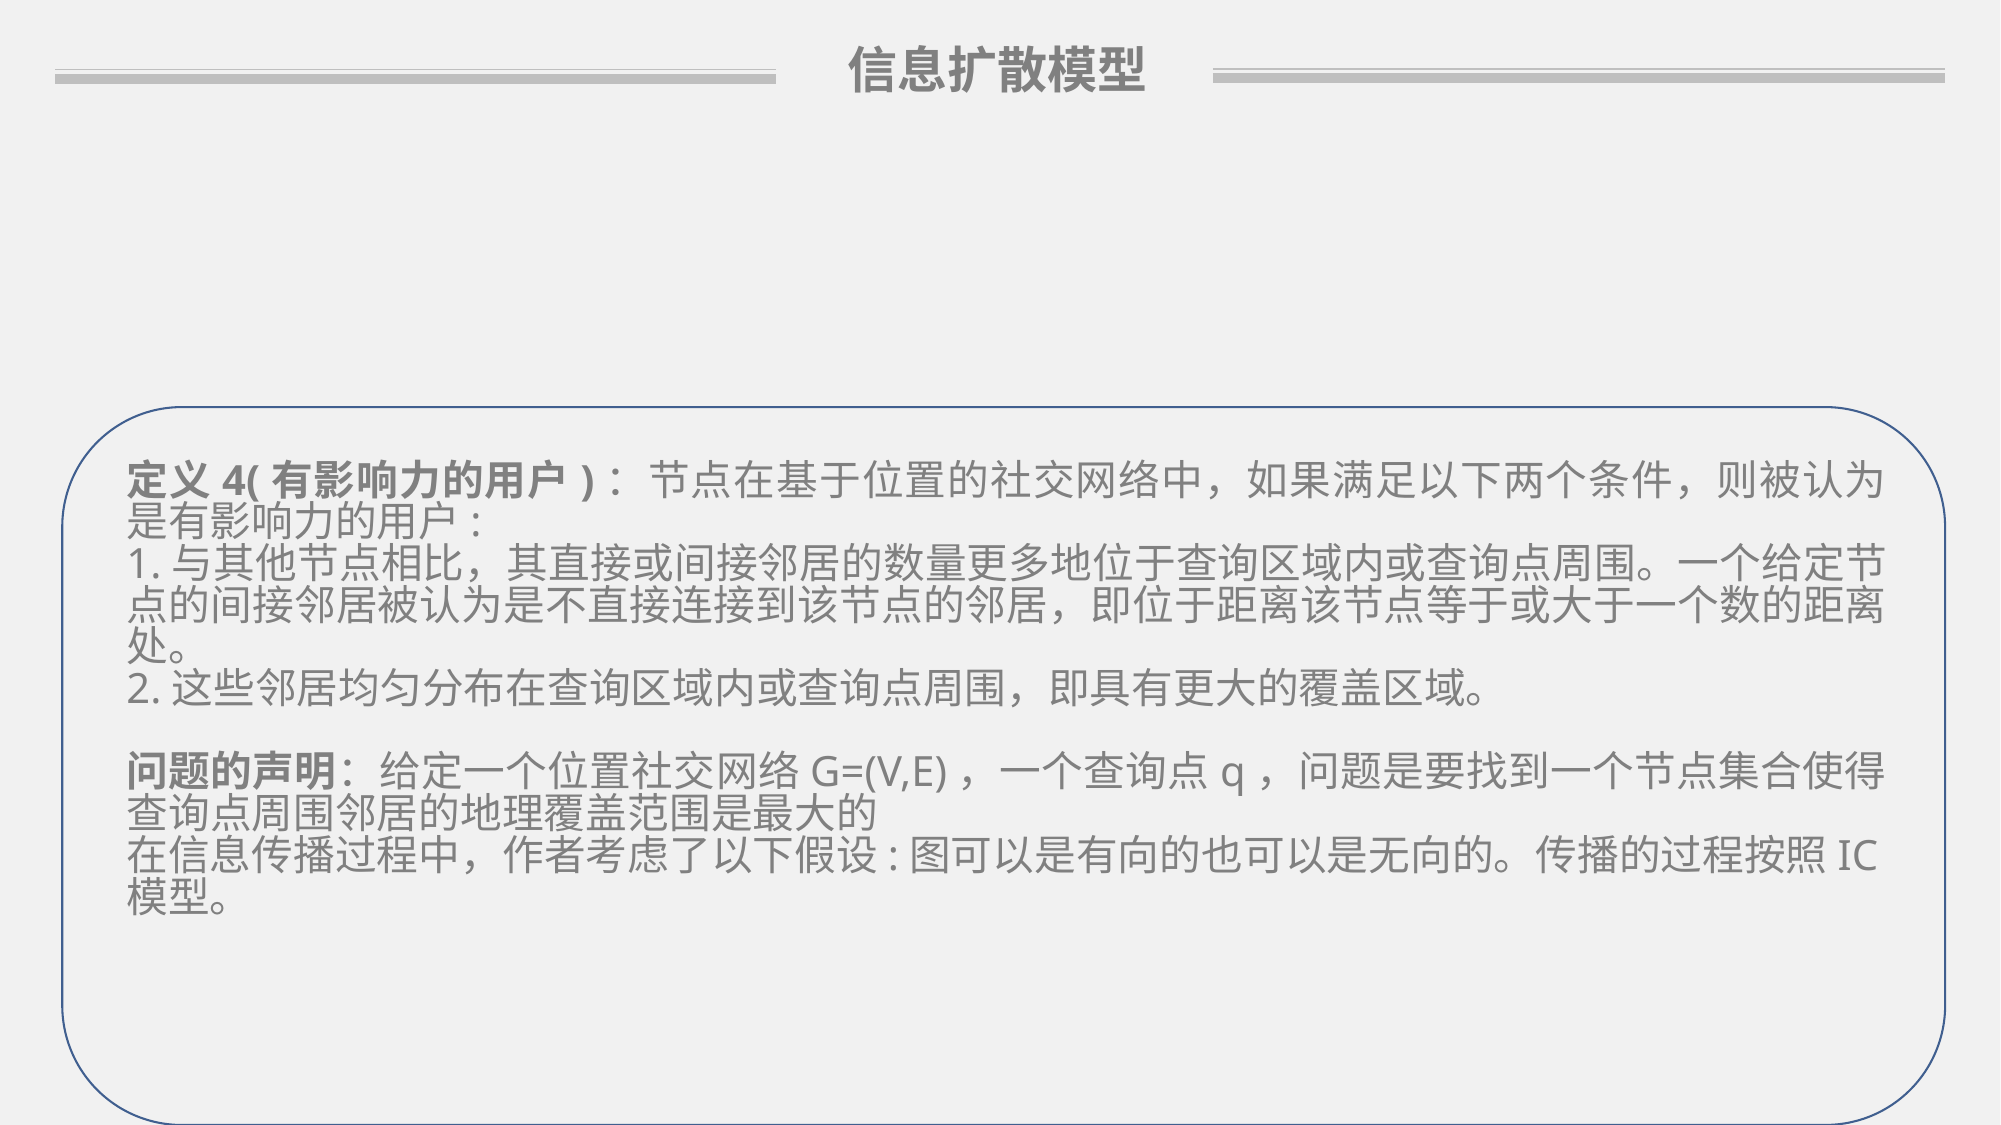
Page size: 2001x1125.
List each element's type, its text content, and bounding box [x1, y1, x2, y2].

text_box [60, 404, 1948, 1125]
text_box 信息扩散模型 [782, 30, 1213, 106]
text_box 定义4(有影响力的用户)：节点在基于位置的社交网络中，如果满足以下两个条件，则被认为是有影响力的用户: 1.与其他节点相比，其直接或间接邻居的数量更多地位于查询区域内或查询点周围。一个给定节点的间接邻居被认为是不直接连接到该节点的邻居，即位于距离该节点等于或大于一个数的距离处。 2.这些邻居均匀分布在查询区域内或查询点周围，即具有更大的覆盖区域。 问题的声明：给定一个位置社交网络G=(V,E)，一个查询点q，问题是要找到一个节点集合使得查询点周围邻居的地理覆盖范围是最大的 在信息传播过程中，作者考虑了以下假设:图可以是有向的也可以是无向的。传播的过程按照IC模型。 [115, 456, 1898, 926]
